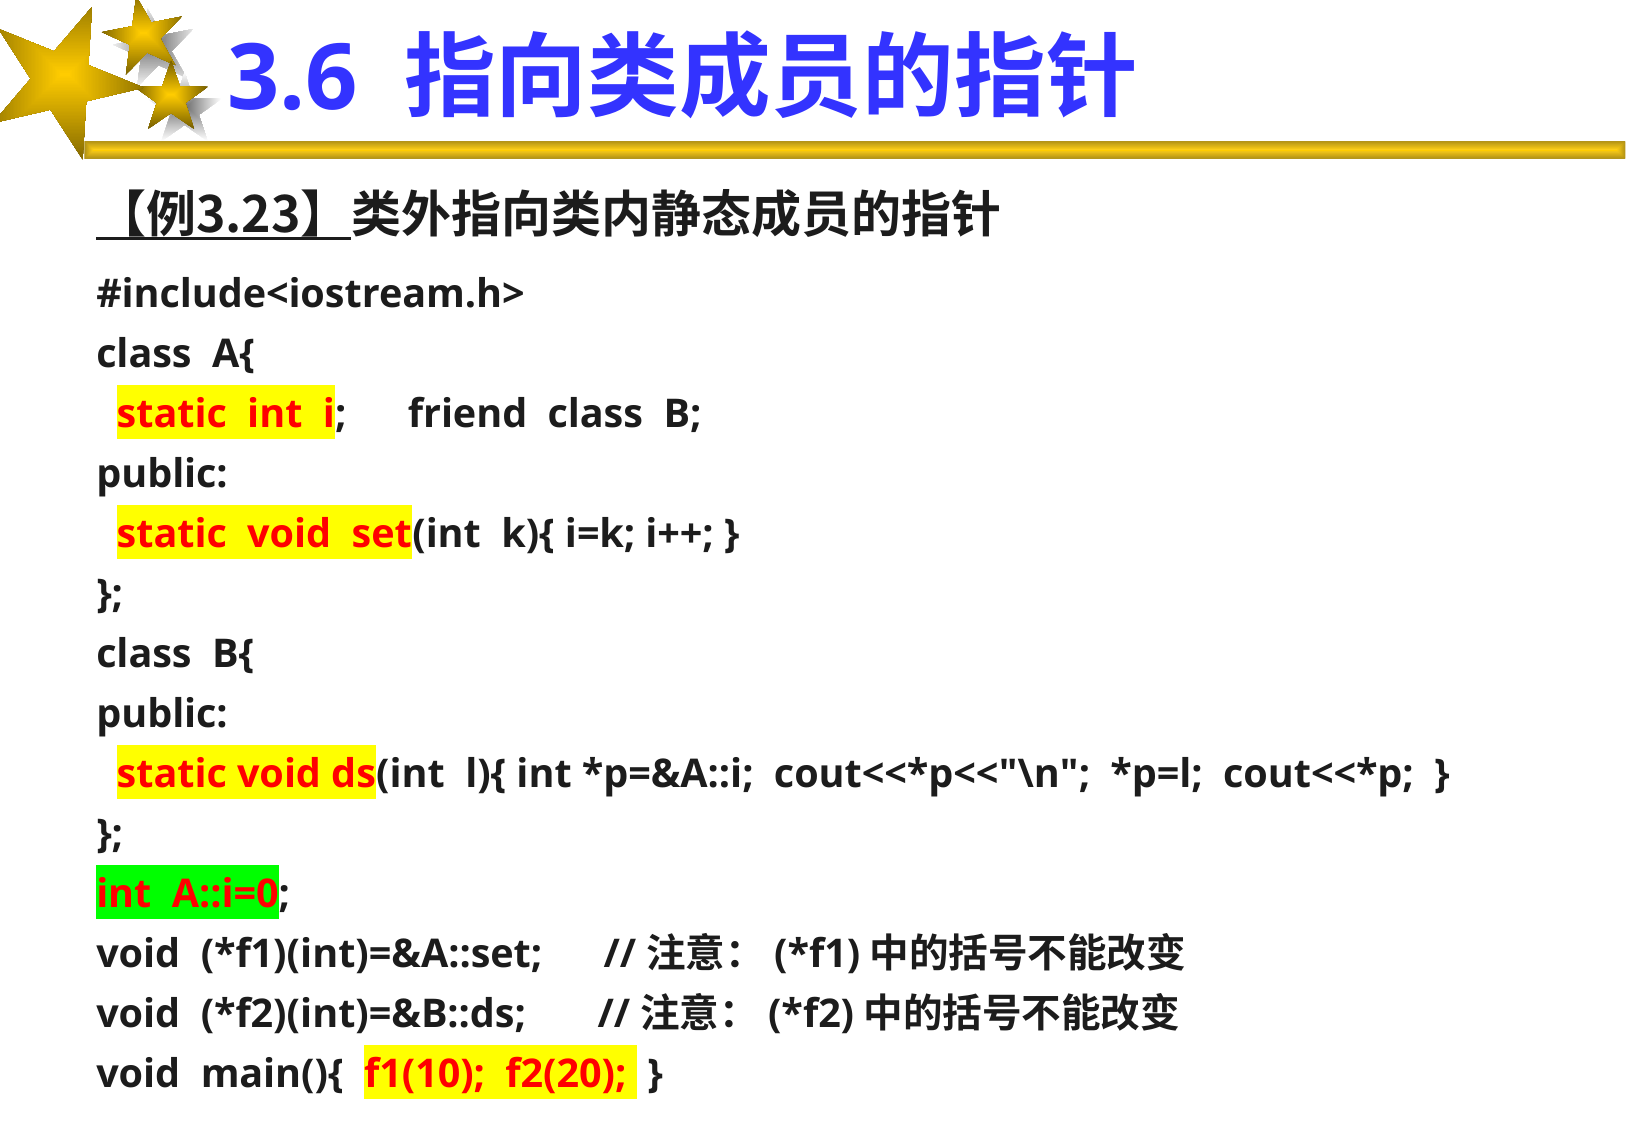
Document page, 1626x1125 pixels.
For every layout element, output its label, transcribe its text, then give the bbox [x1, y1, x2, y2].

title 3.6 指向类成员的指针 [212, 7, 1625, 138]
list 【例3.23】类外指向类内静态成员的指针 #include<iostream.h> class A{ static int i; friend class B; public: static void set(int k){ i=k; i++; } }; class B{ public: static void ds(int l){ int *p=&A::i; cout<<*p<<"\n"; *p=l; cout<<*p; } }; int A::i=0; void (*f1)(int)=&A::set; //注意：(*f1)中的括号不能改变 void (*f2)(int)=&B::ds; //注意：(*f2)中的括号不能改变 void main(){ f1(10); f2(20); } [81, 160, 1593, 1106]
